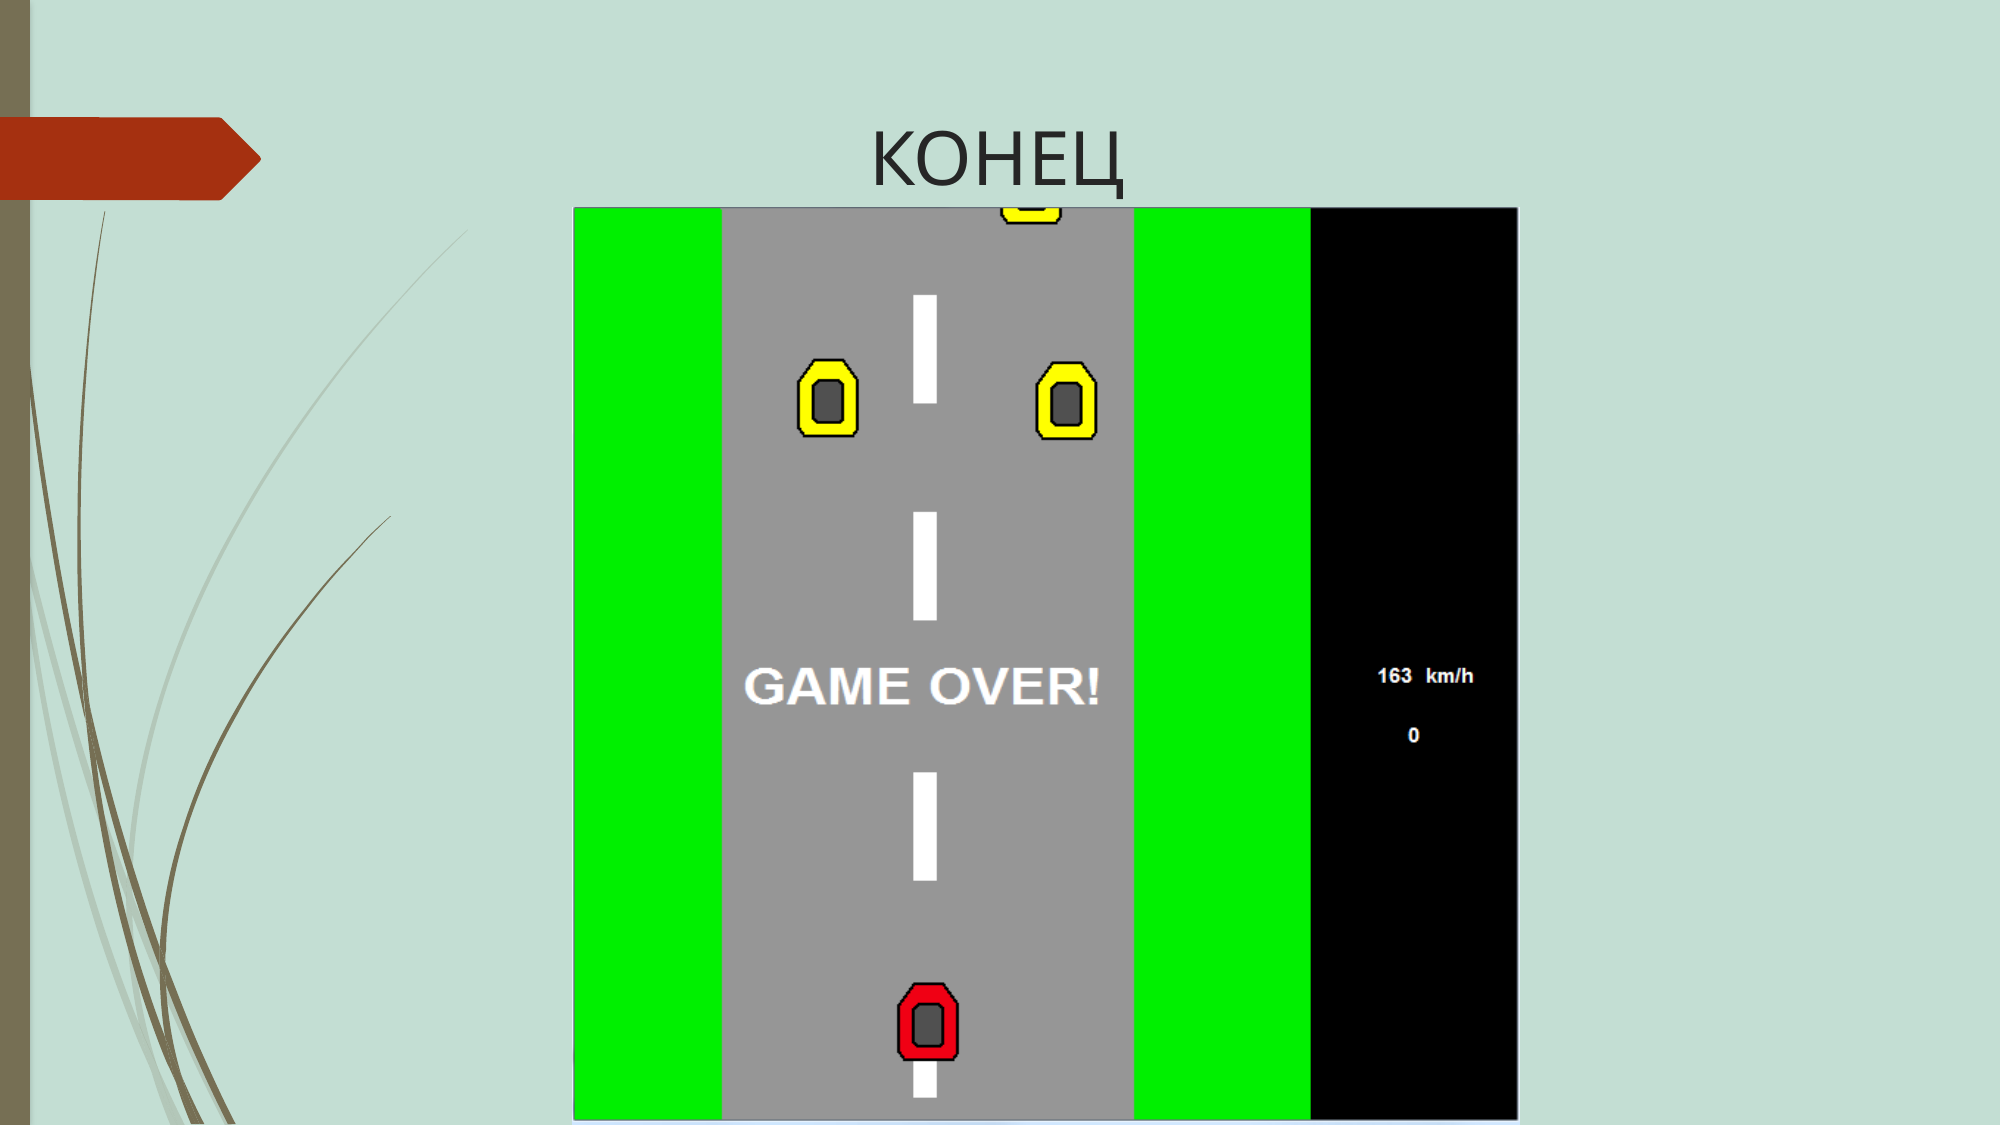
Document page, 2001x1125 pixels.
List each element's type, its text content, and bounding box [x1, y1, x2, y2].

title КОНЕЦ [425, 102, 1888, 313]
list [571, 207, 1520, 1125]
